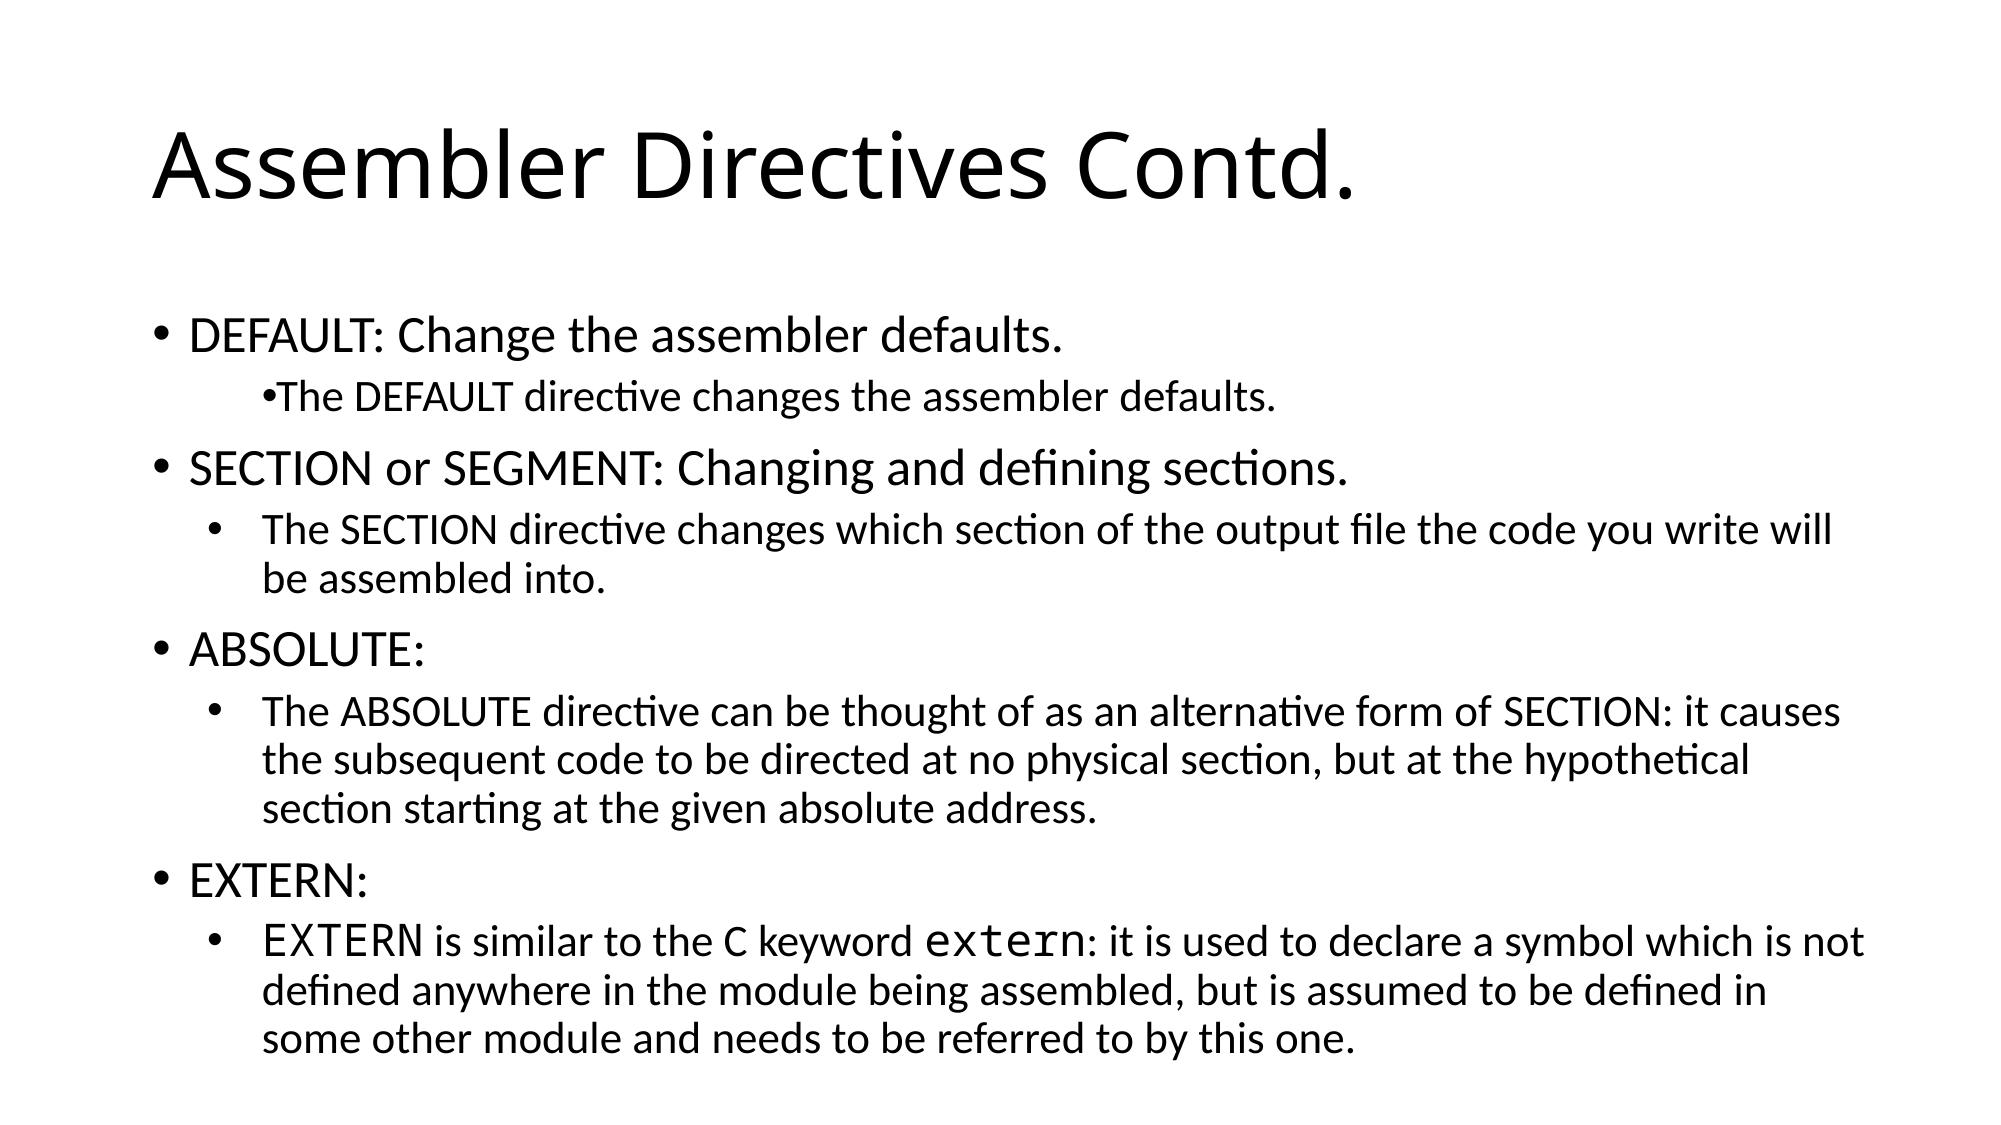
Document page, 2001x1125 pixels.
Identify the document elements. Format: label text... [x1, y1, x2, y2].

list DEFAULT: Change the assembler defaults. The DEFAULT directive changes the assembler defaults. SECTION or SEGMENT: Changing and defining sections. The SECTION directive changes which section of the output file the code you write will be assembled into. ABSOLUTE: The ABSOLUTE directive can be thought of as an alternative form of SECTION: it causes the subsequent code to be directed at no physical section, but at the hypothetical section starting at the given absolute address. EXTERN: EXTERN is similar to the C keyword extern: it is used to declare a symbol which is not defined anywhere in the module being assembled, but is assumed to be defined in some other module and needs to be referred to by this one. [137, 299, 1882, 1077]
title Assembler Directives Contd. [137, 59, 1863, 278]
